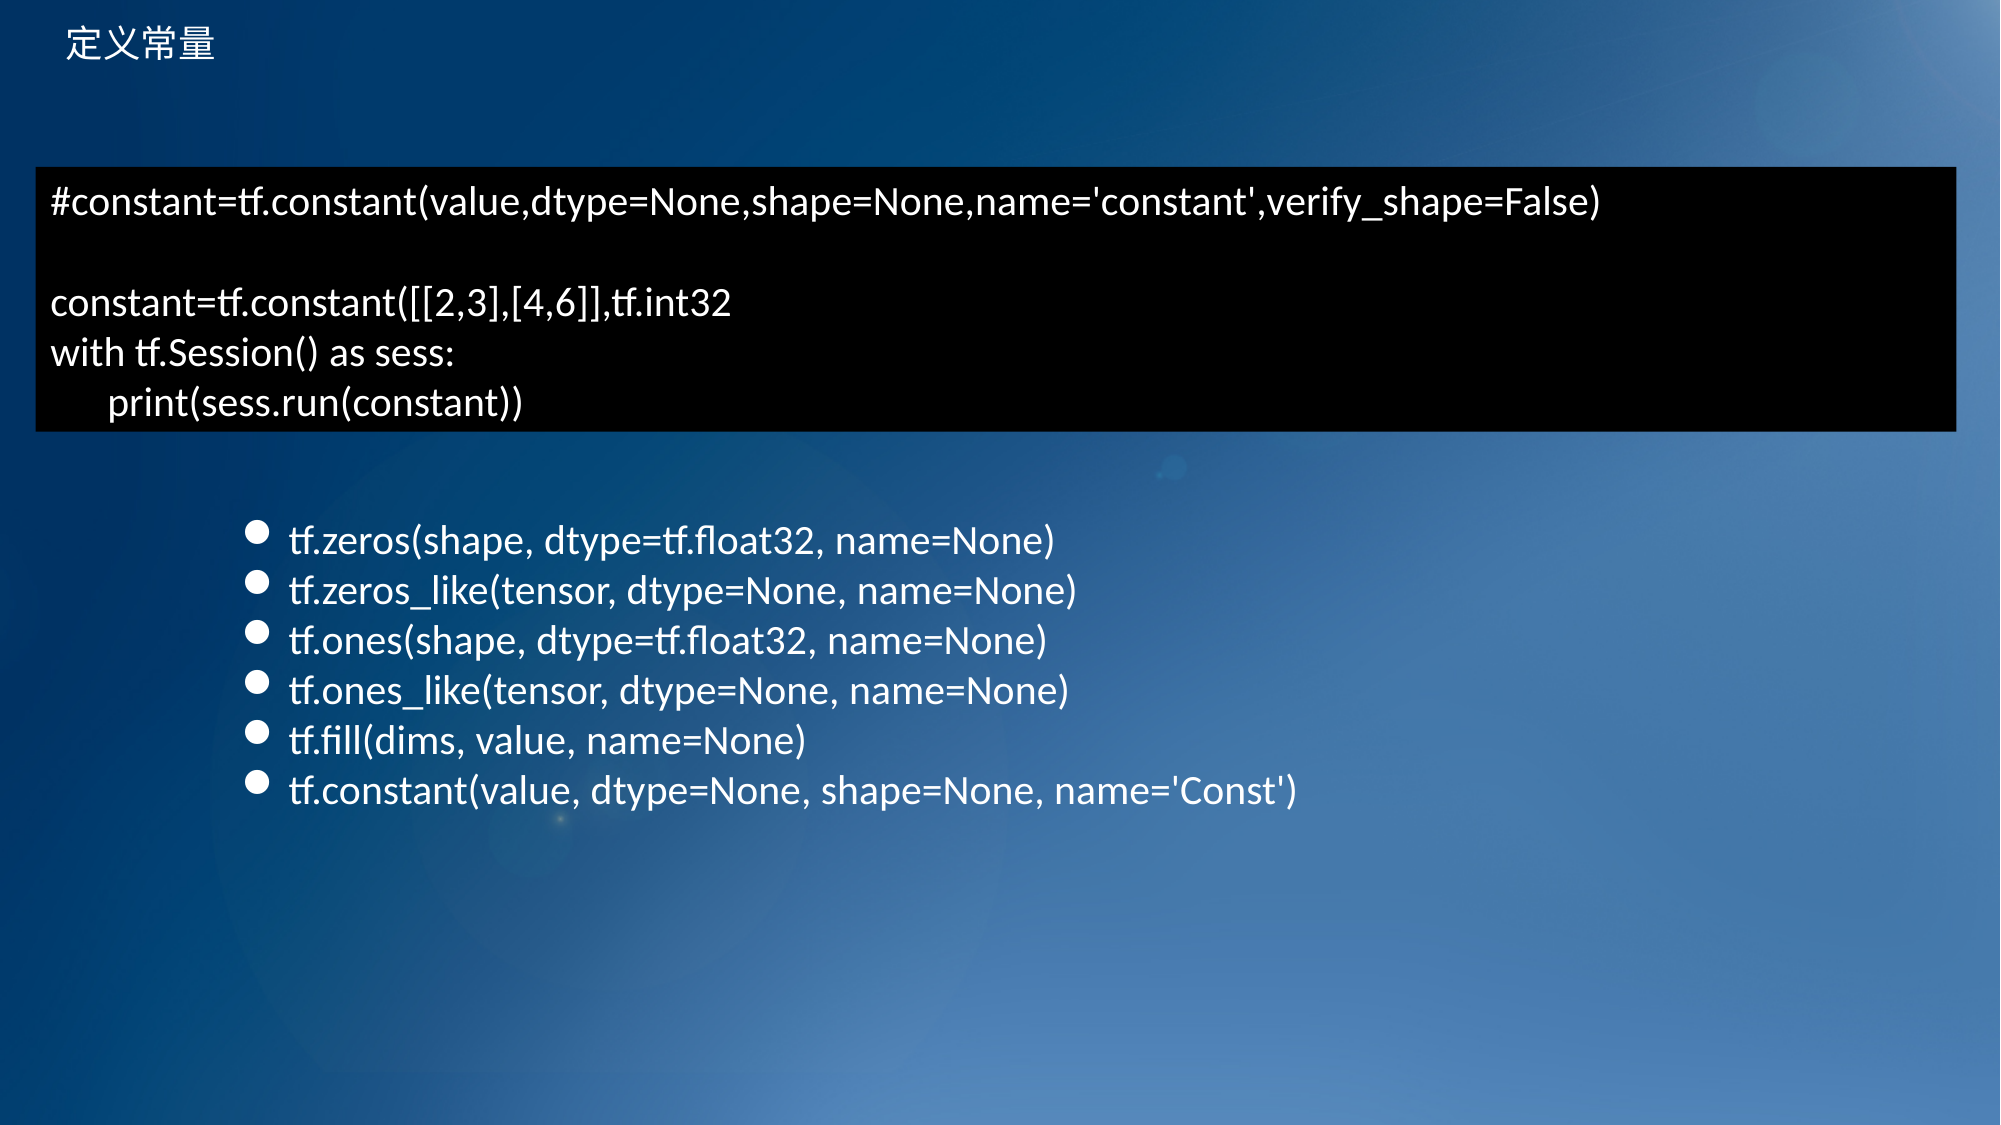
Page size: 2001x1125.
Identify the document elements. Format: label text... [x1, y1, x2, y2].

text_box #constant=tf.constant(value,dtype=None,shape=None,name='constant',verify_shape=False) constant=tf.constant([[2,3],[4,6]],tf.int32) with tf.Session() as sess: print(sess.run(constant)) [35, 166, 1957, 432]
text_box 定义常量 [50, 12, 251, 73]
text_box tf.zeros(shape, dtype=tf.float32, name=None) tf.zeros_like(tensor, dtype=None, name=None) tf.ones(shape, dtype=tf.float32, name=None) tf.ones_like(tensor, dtype=None, name=None) tf.fill(dims, value, name=None) tf.constant(value, dtype=None, shape=None, name='Const') [226, 505, 1569, 821]
picture [0, 0, 2000, 1125]
